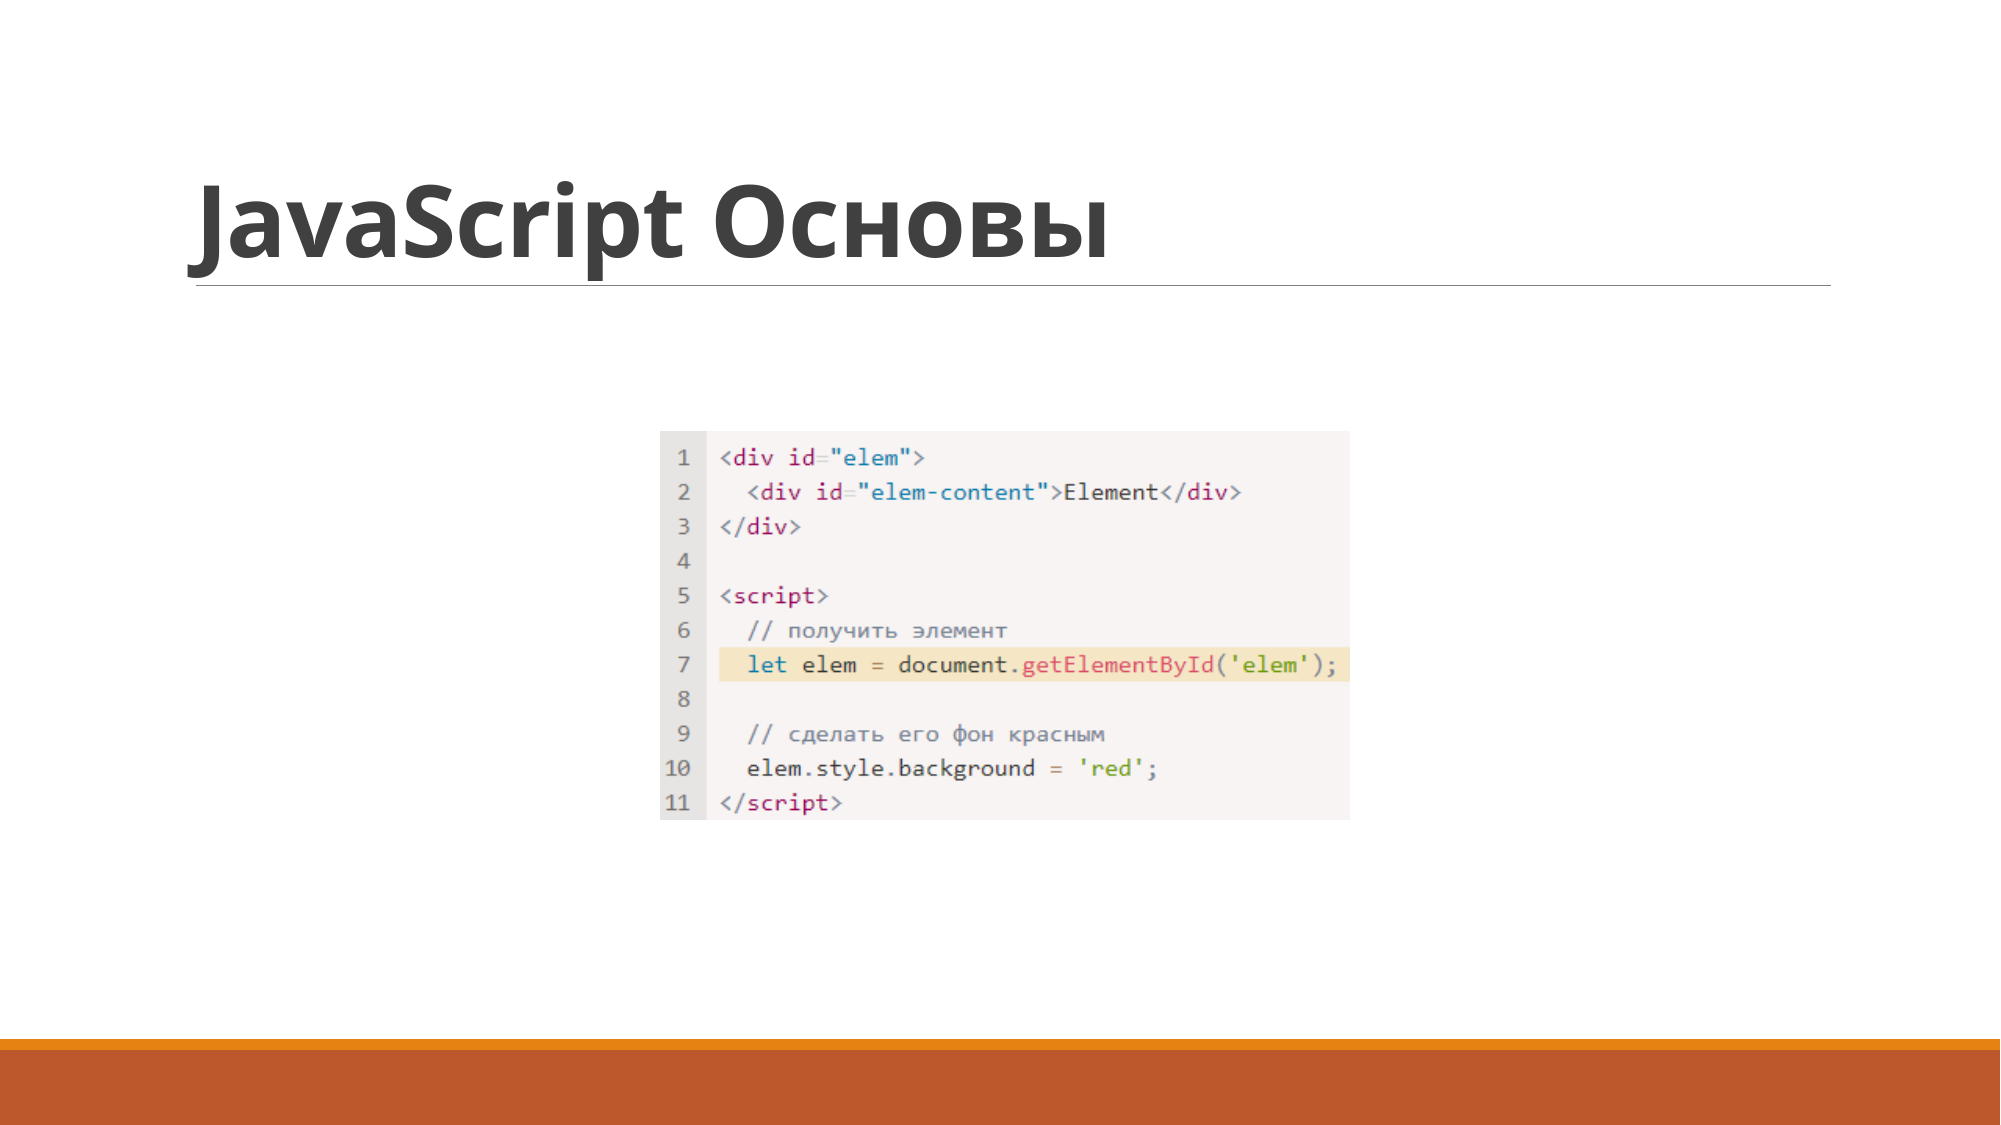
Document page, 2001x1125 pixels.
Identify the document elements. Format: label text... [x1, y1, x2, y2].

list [659, 431, 1351, 820]
title JavaScript Основы [180, 47, 1830, 285]
